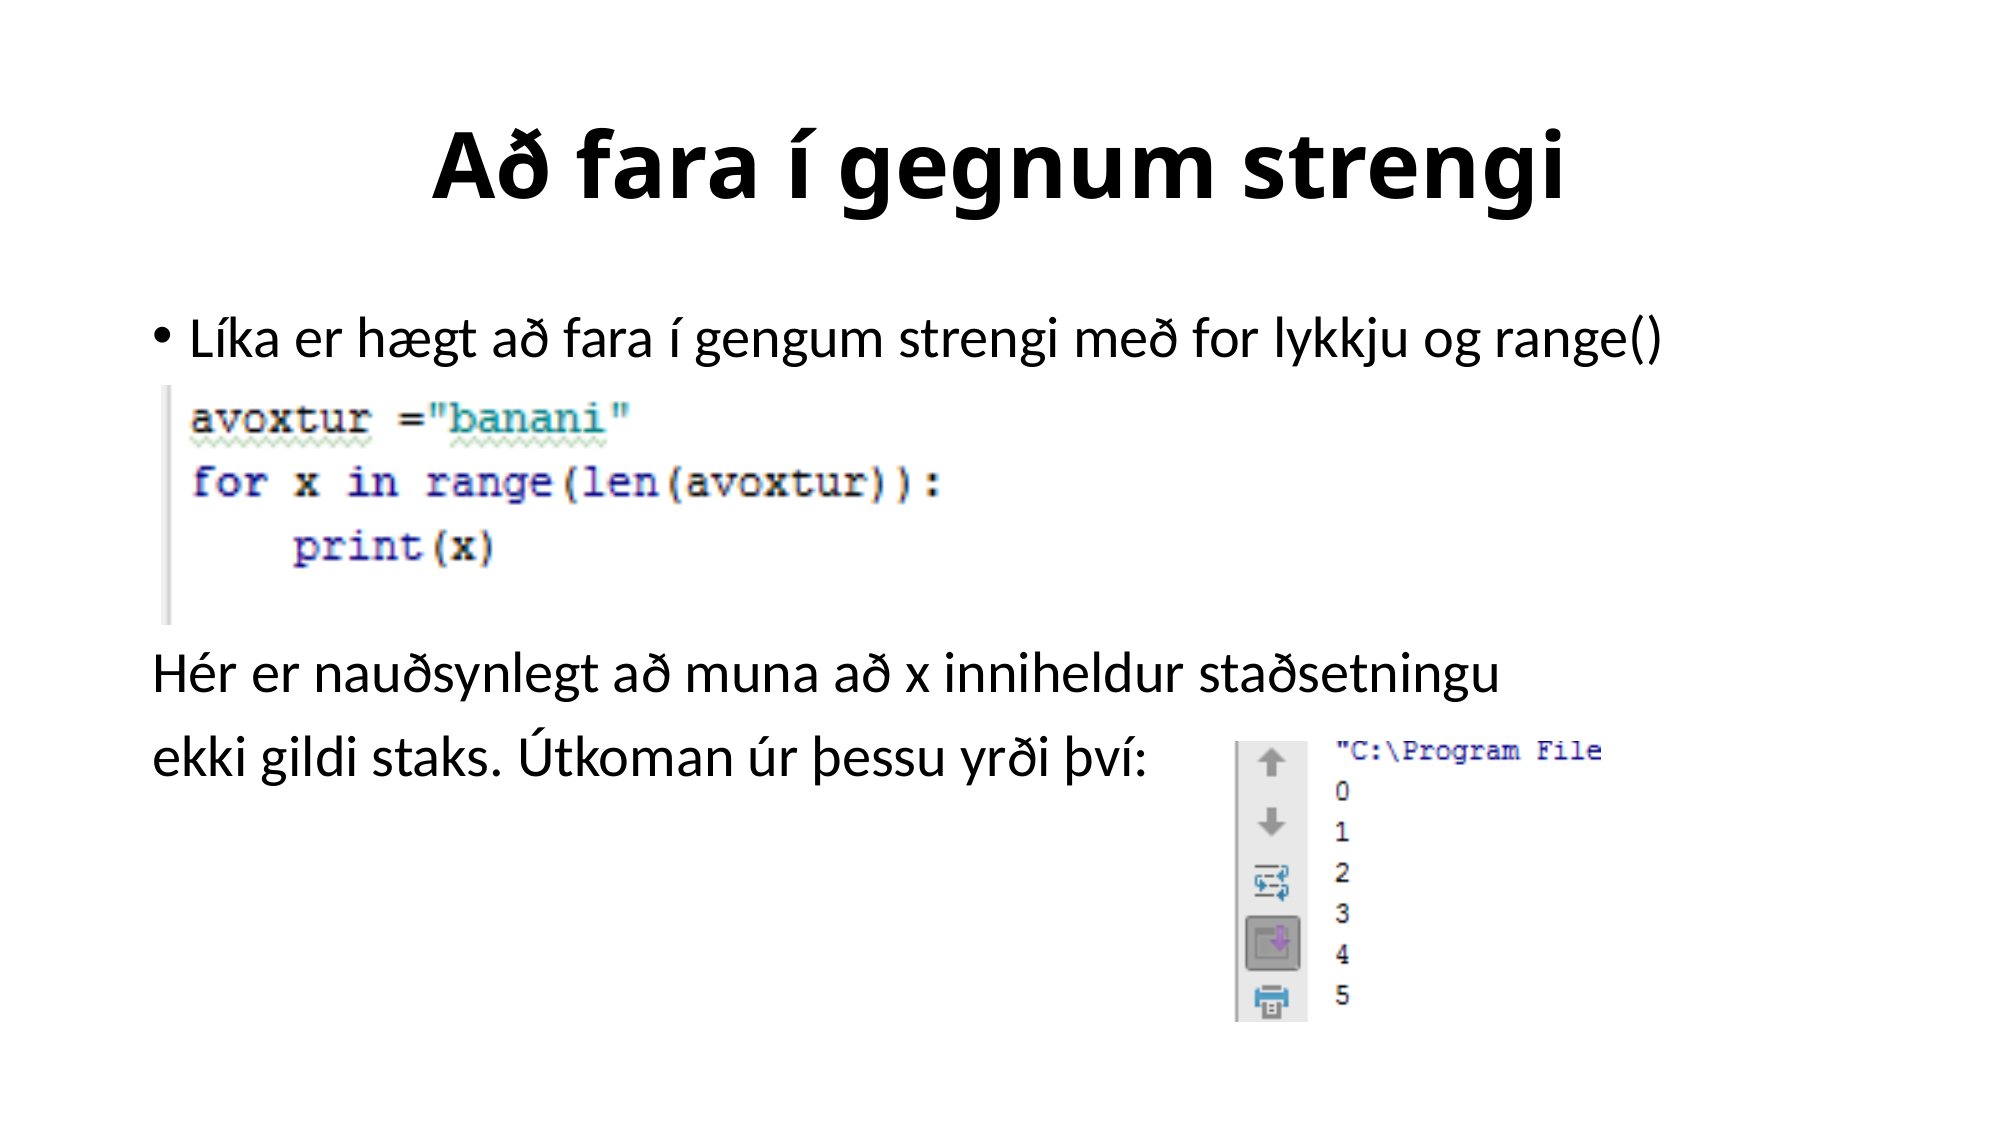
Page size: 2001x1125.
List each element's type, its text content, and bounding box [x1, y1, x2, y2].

picture [1233, 740, 1601, 1022]
list Líka er hægt að fara í gengum strengi með for lykkju og range() Hér er nauðsynlegt að muna að x inniheldur staðsetningu ekki gildi staks. Útkoman úr þessu yrði því: [137, 299, 1863, 1014]
picture [161, 385, 1003, 625]
title Að fara í gegnum strengi [137, 59, 1863, 278]
